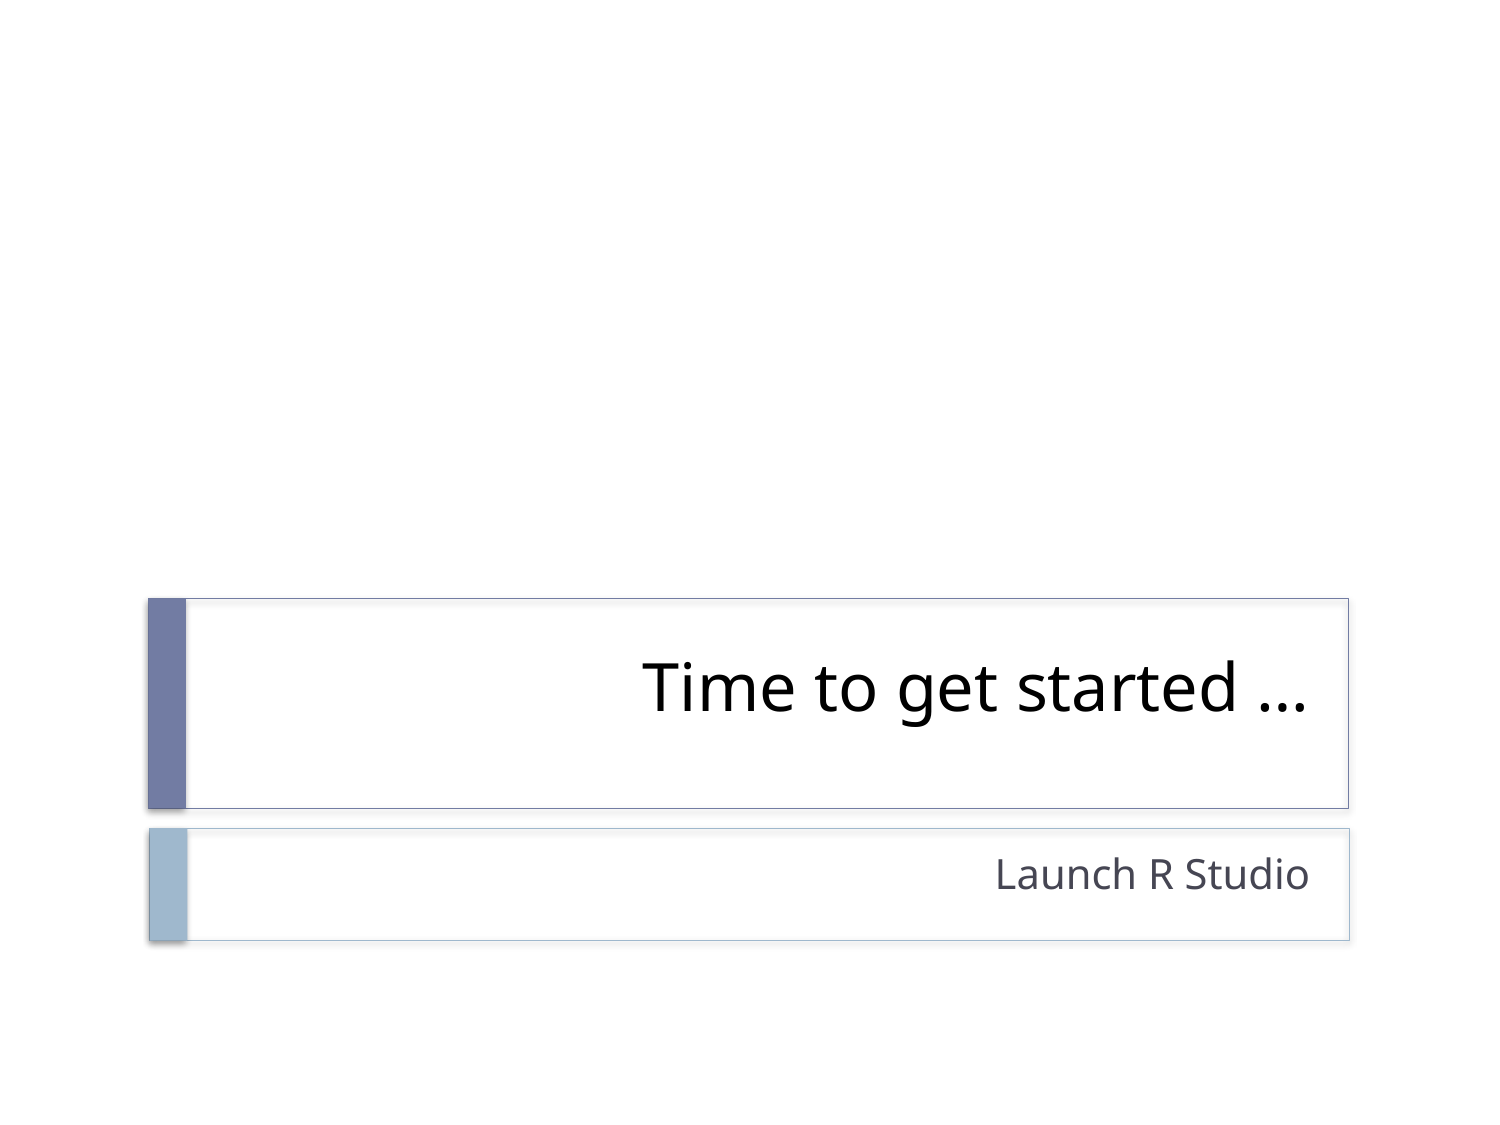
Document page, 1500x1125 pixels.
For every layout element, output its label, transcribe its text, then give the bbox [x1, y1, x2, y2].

subtitle Launch R Studio [200, 840, 1325, 929]
title Time to get started … [200, 637, 1325, 800]
